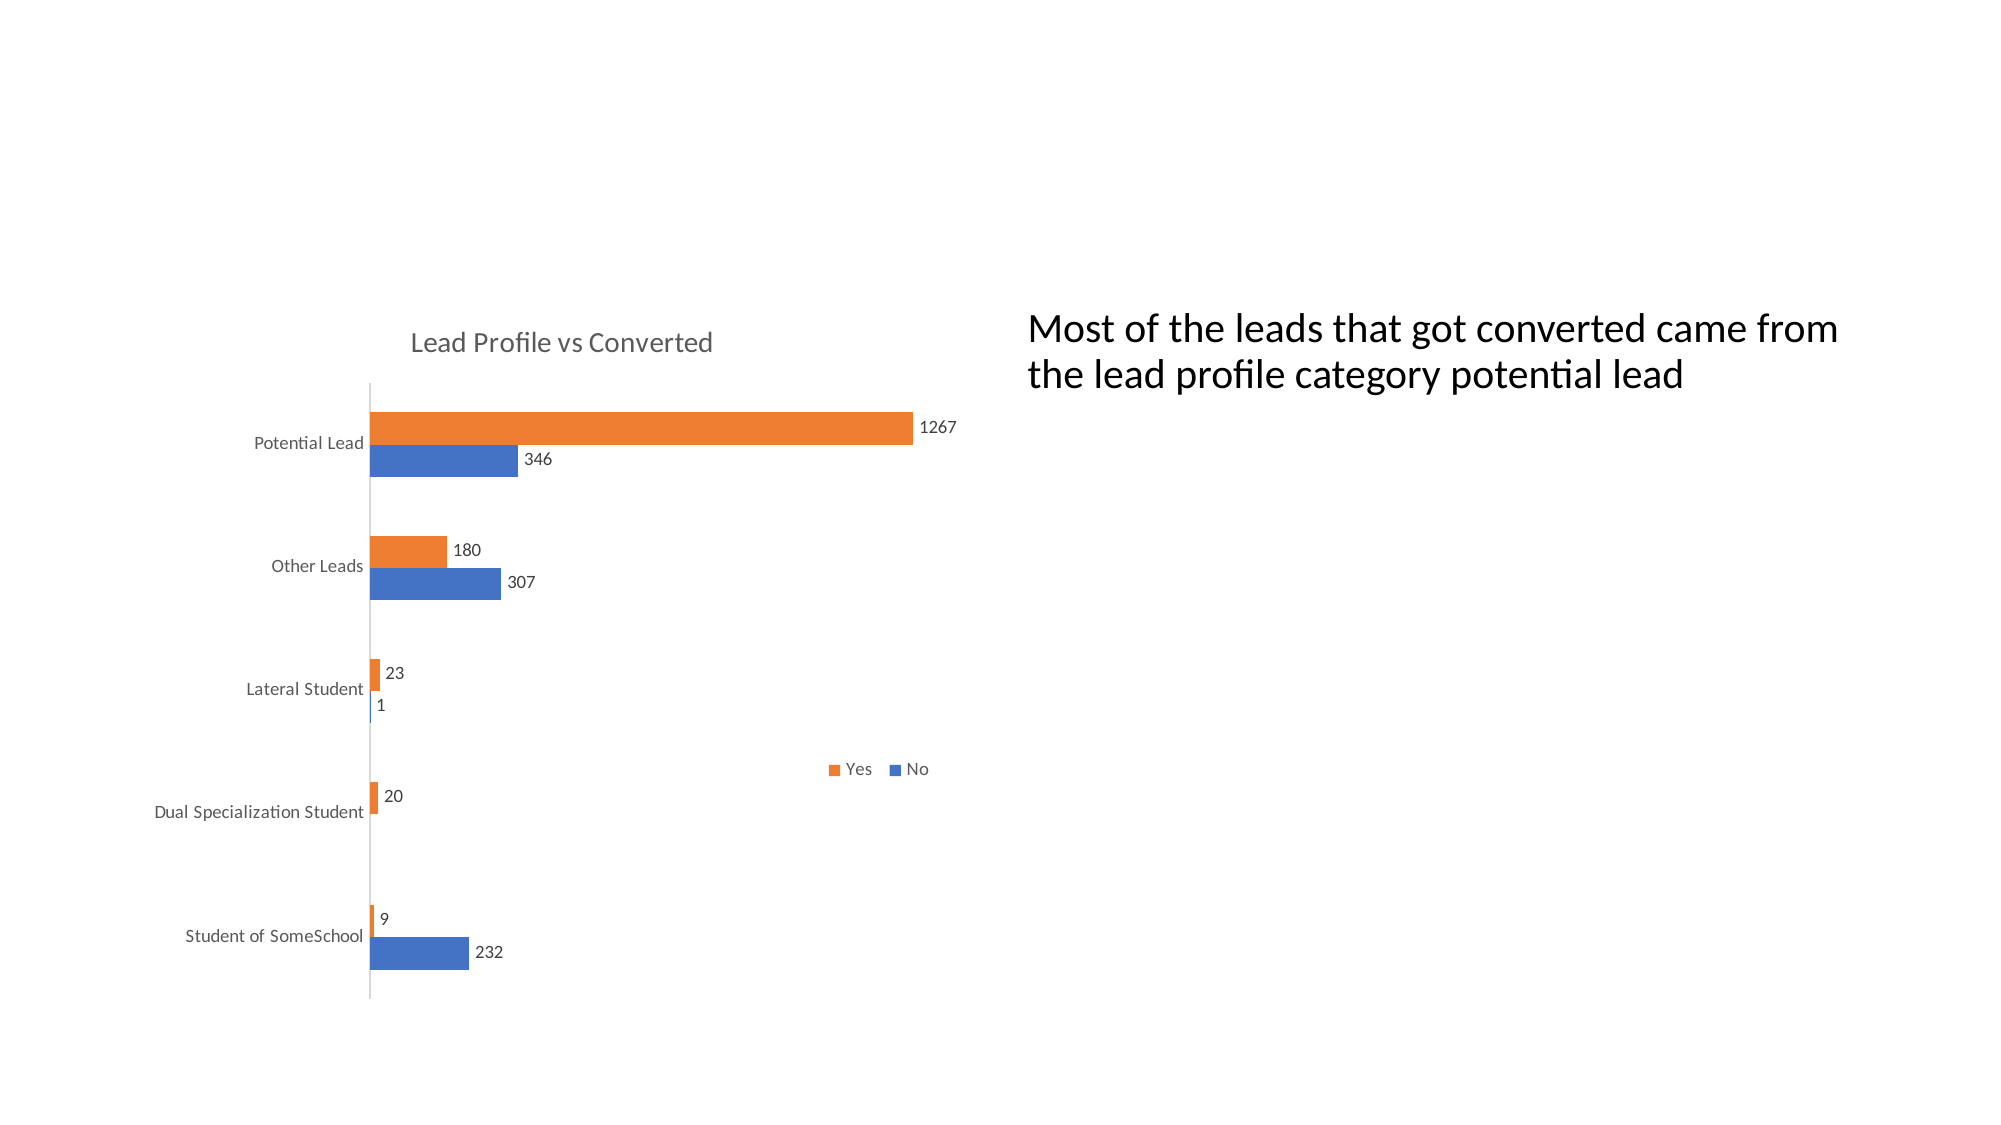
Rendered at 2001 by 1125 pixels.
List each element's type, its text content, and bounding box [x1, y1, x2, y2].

chart [137, 299, 988, 1014]
list Most of the leads that got converted came from the lead profile category potential lead [1012, 299, 1863, 1014]
